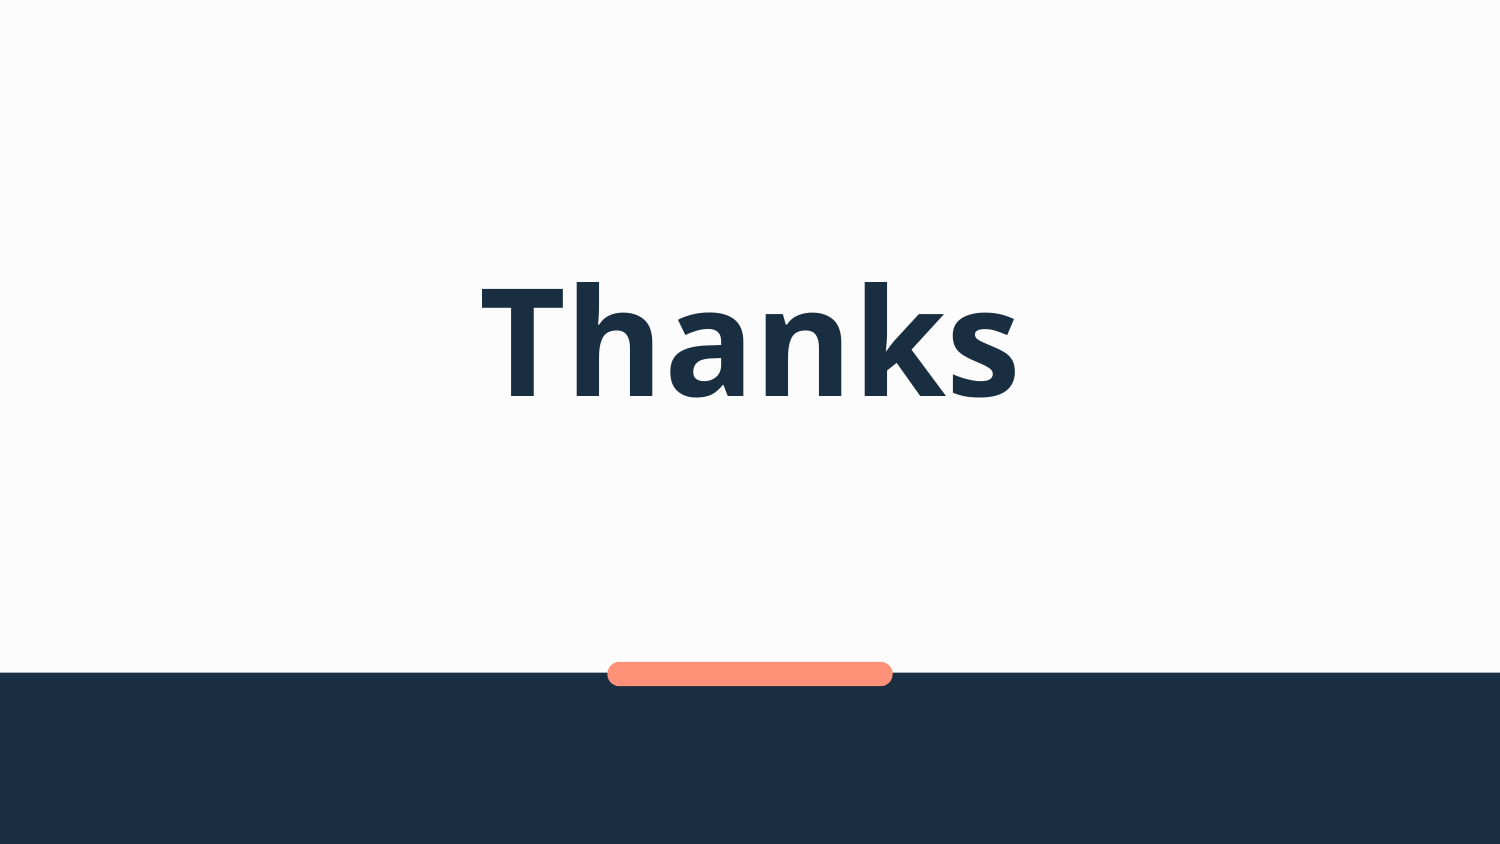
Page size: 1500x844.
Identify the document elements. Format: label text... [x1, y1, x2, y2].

title Thanks [227, 0, 1273, 673]
